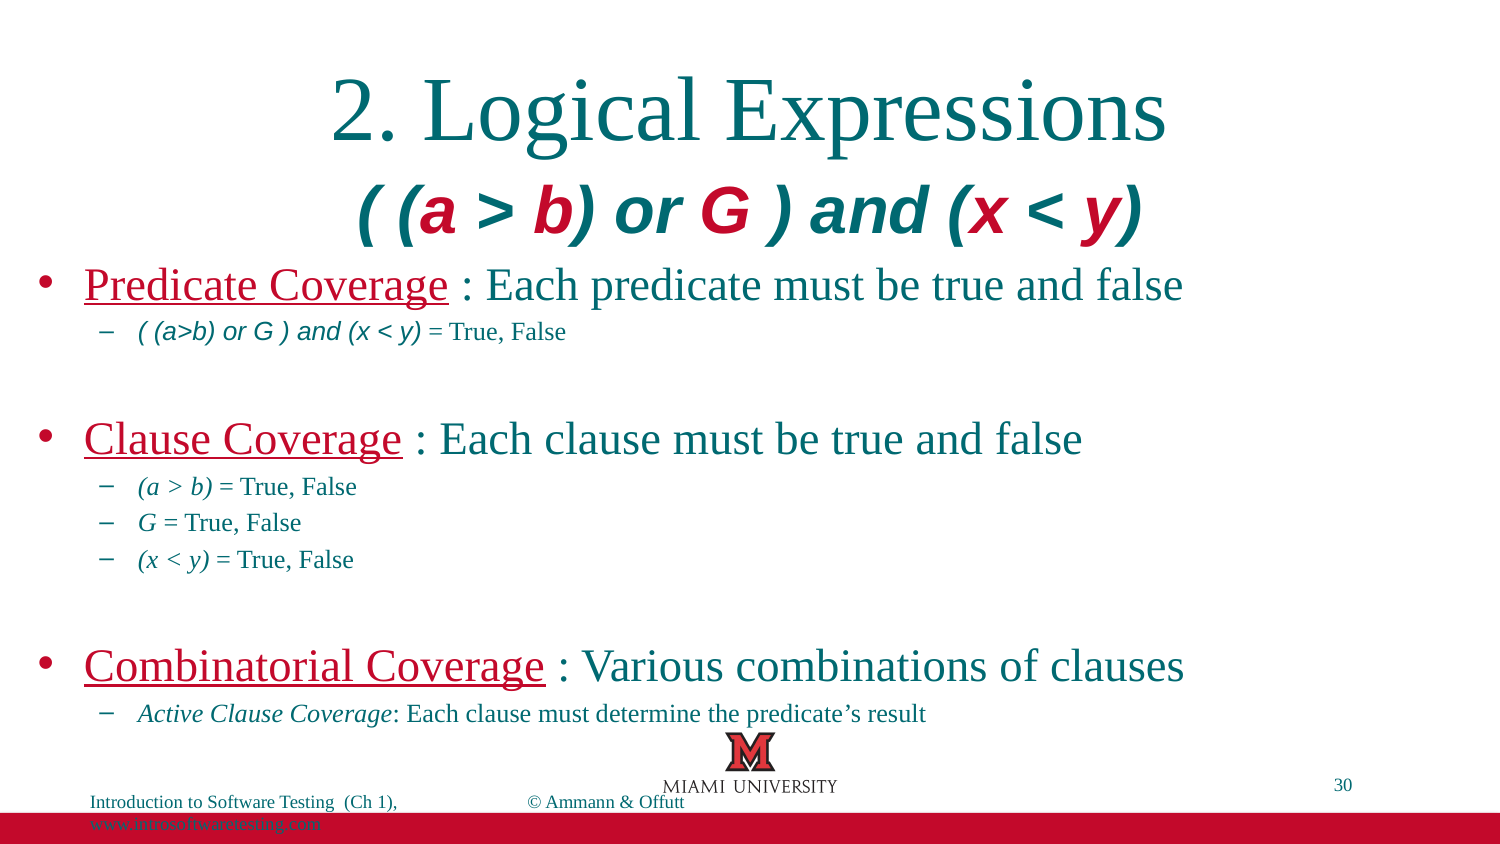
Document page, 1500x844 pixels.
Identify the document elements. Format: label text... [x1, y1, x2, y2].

list Predicate Coverage : Each predicate must be true and false ( (a>b) or G ) and (x < y) = True, False Clause Coverage : Each clause must be true and false (a > b) = True, False G = True, False (x < y) = True, False Combinatorial Coverage : Various combinations of clauses Active Clause Coverage: Each clause must determine the predicate’s result [22, 245, 1478, 736]
text_box ( (a > b) or G ) and (x < y) [199, 159, 1300, 254]
slide_number 30 [1319, 765, 1425, 797]
footer © Ammann & Offutt [512, 782, 988, 828]
title 2. Logical Expressions [75, 33, 1425, 175]
slide_number Introduction to Software Testing (Ch 1), www.introsoftwaretesting.com [75, 782, 425, 828]
